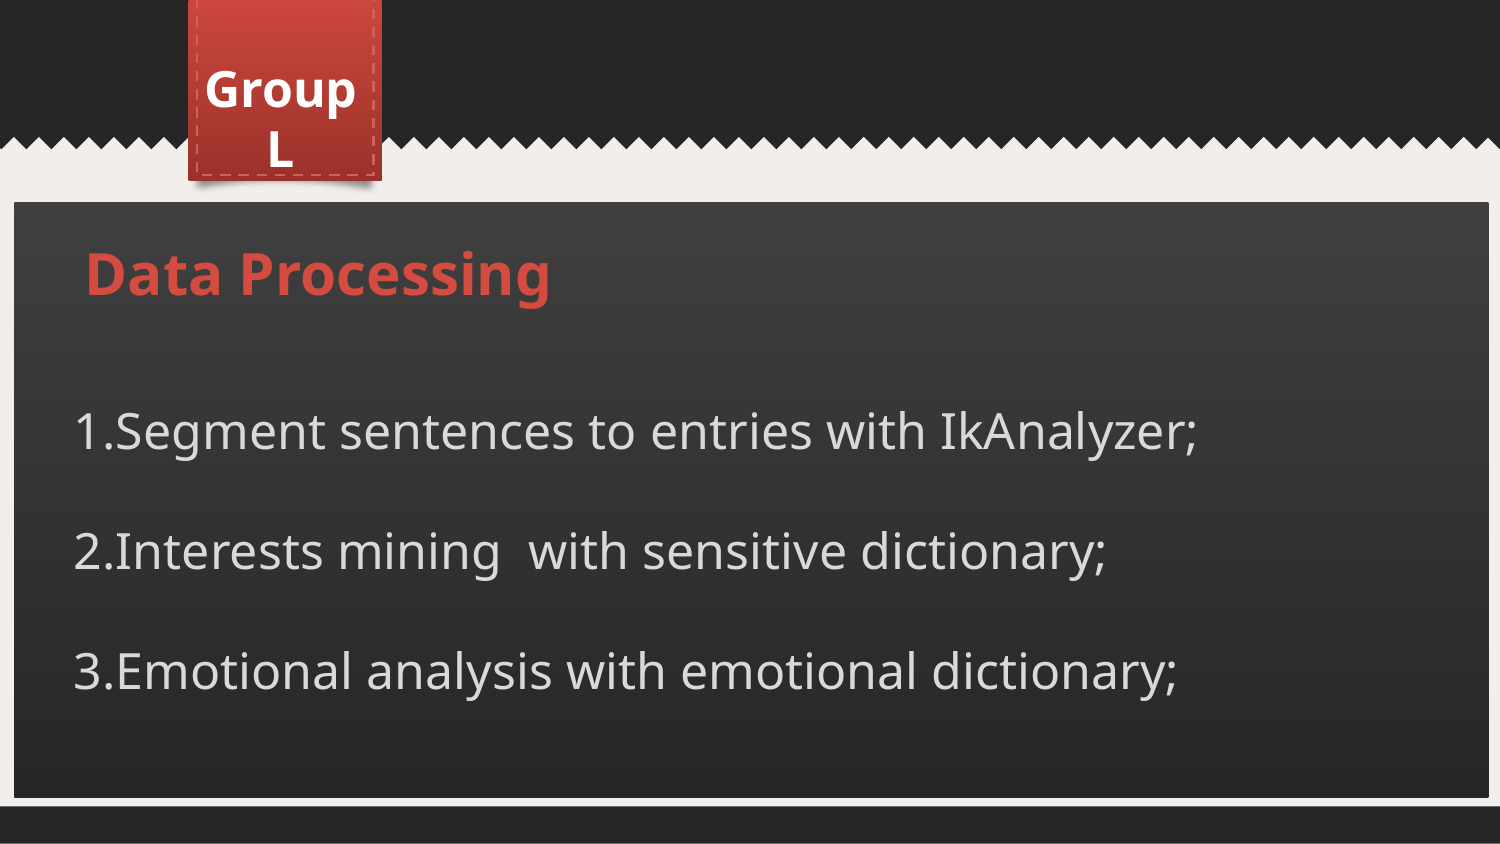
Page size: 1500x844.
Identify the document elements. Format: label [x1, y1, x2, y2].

text_box [0, 804, 1500, 844]
text_box [396, 0, 1500, 150]
text_box [184, 0, 391, 200]
text_box [0, 0, 179, 150]
text_box [14, 201, 1489, 798]
